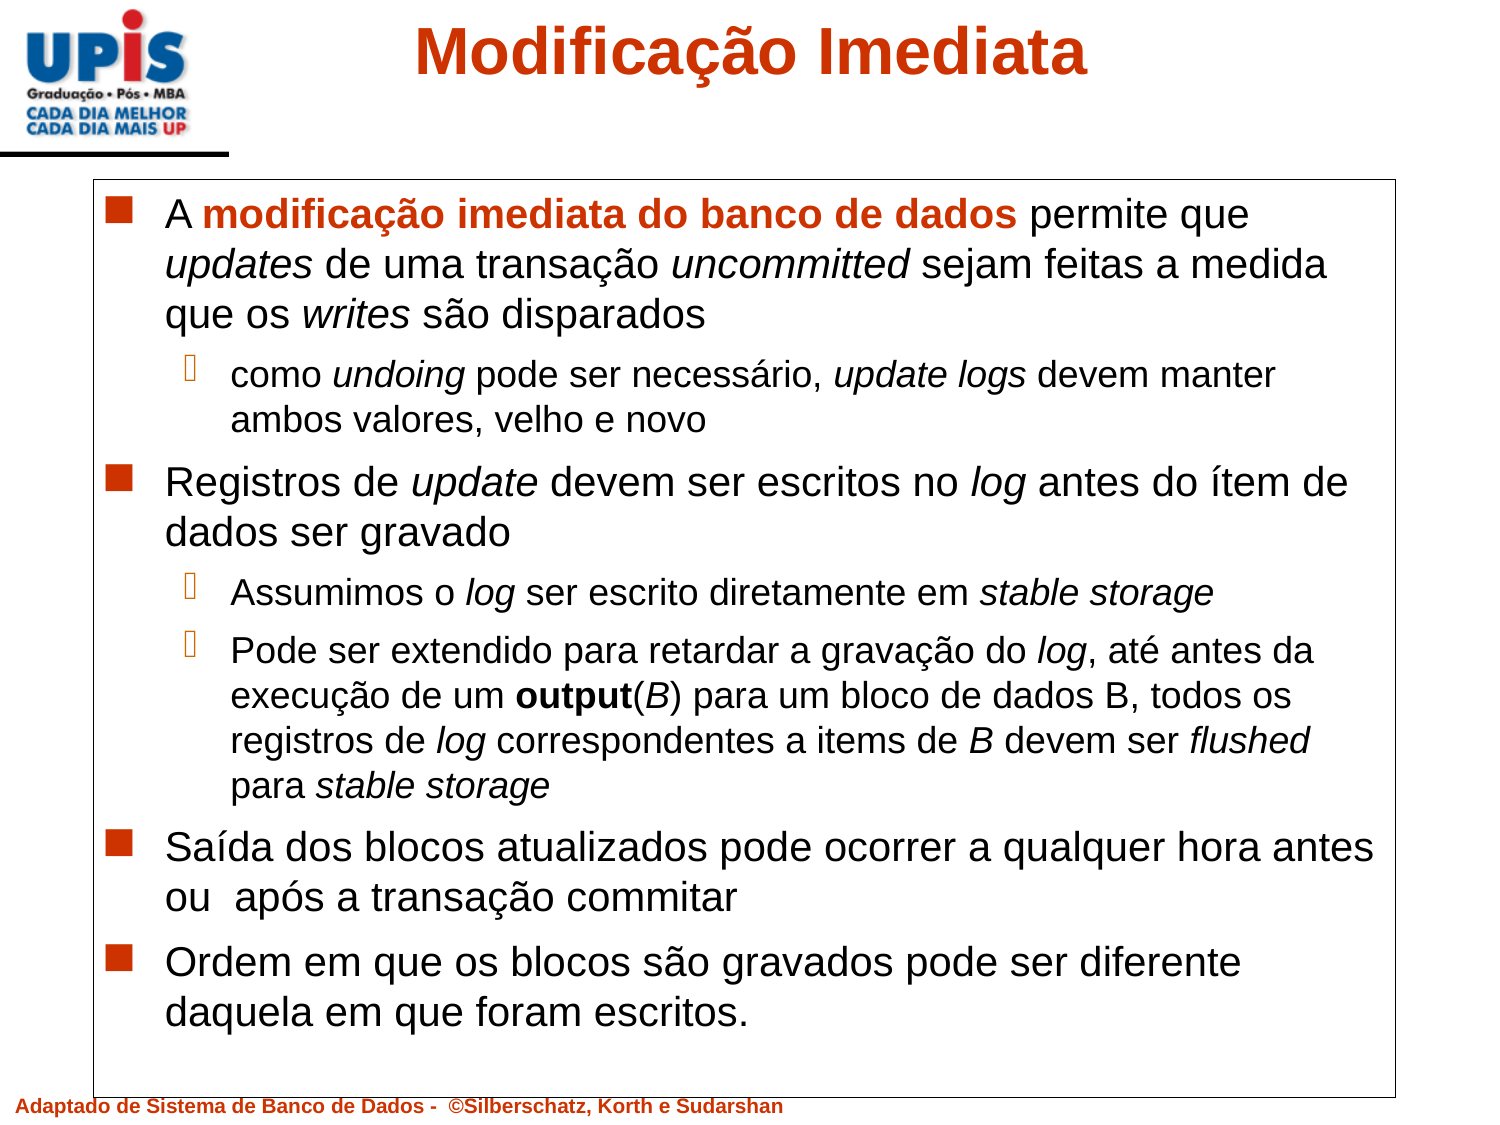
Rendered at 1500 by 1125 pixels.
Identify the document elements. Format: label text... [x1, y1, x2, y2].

title Modificação Imediata [270, 0, 1232, 100]
list A modificação imediata do banco de dados permite que updates de uma transação uncommitted sejam feitas a medida que os writes são disparados como undoing pode ser necessário, update logs devem manter ambos valores, velho e novo Registros de update devem ser escritos no log antes do ítem de dados ser gravado Assumimos o log ser escrito diretamente em stable storage Pode ser extendido para retardar a gravação do log, até antes da execução de um output(B) para um bloco de dados B, todos os registros de log correspondentes a items de B devem ser flushed para stable storage Saída dos blocos atualizados pode ocorrer a qualquer hora antes ou após a transação commitar Ordem em que os blocos são gravados pode ser diferente daquela em que foram escritos. [93, 179, 1396, 1098]
picture [0, 0, 229, 157]
